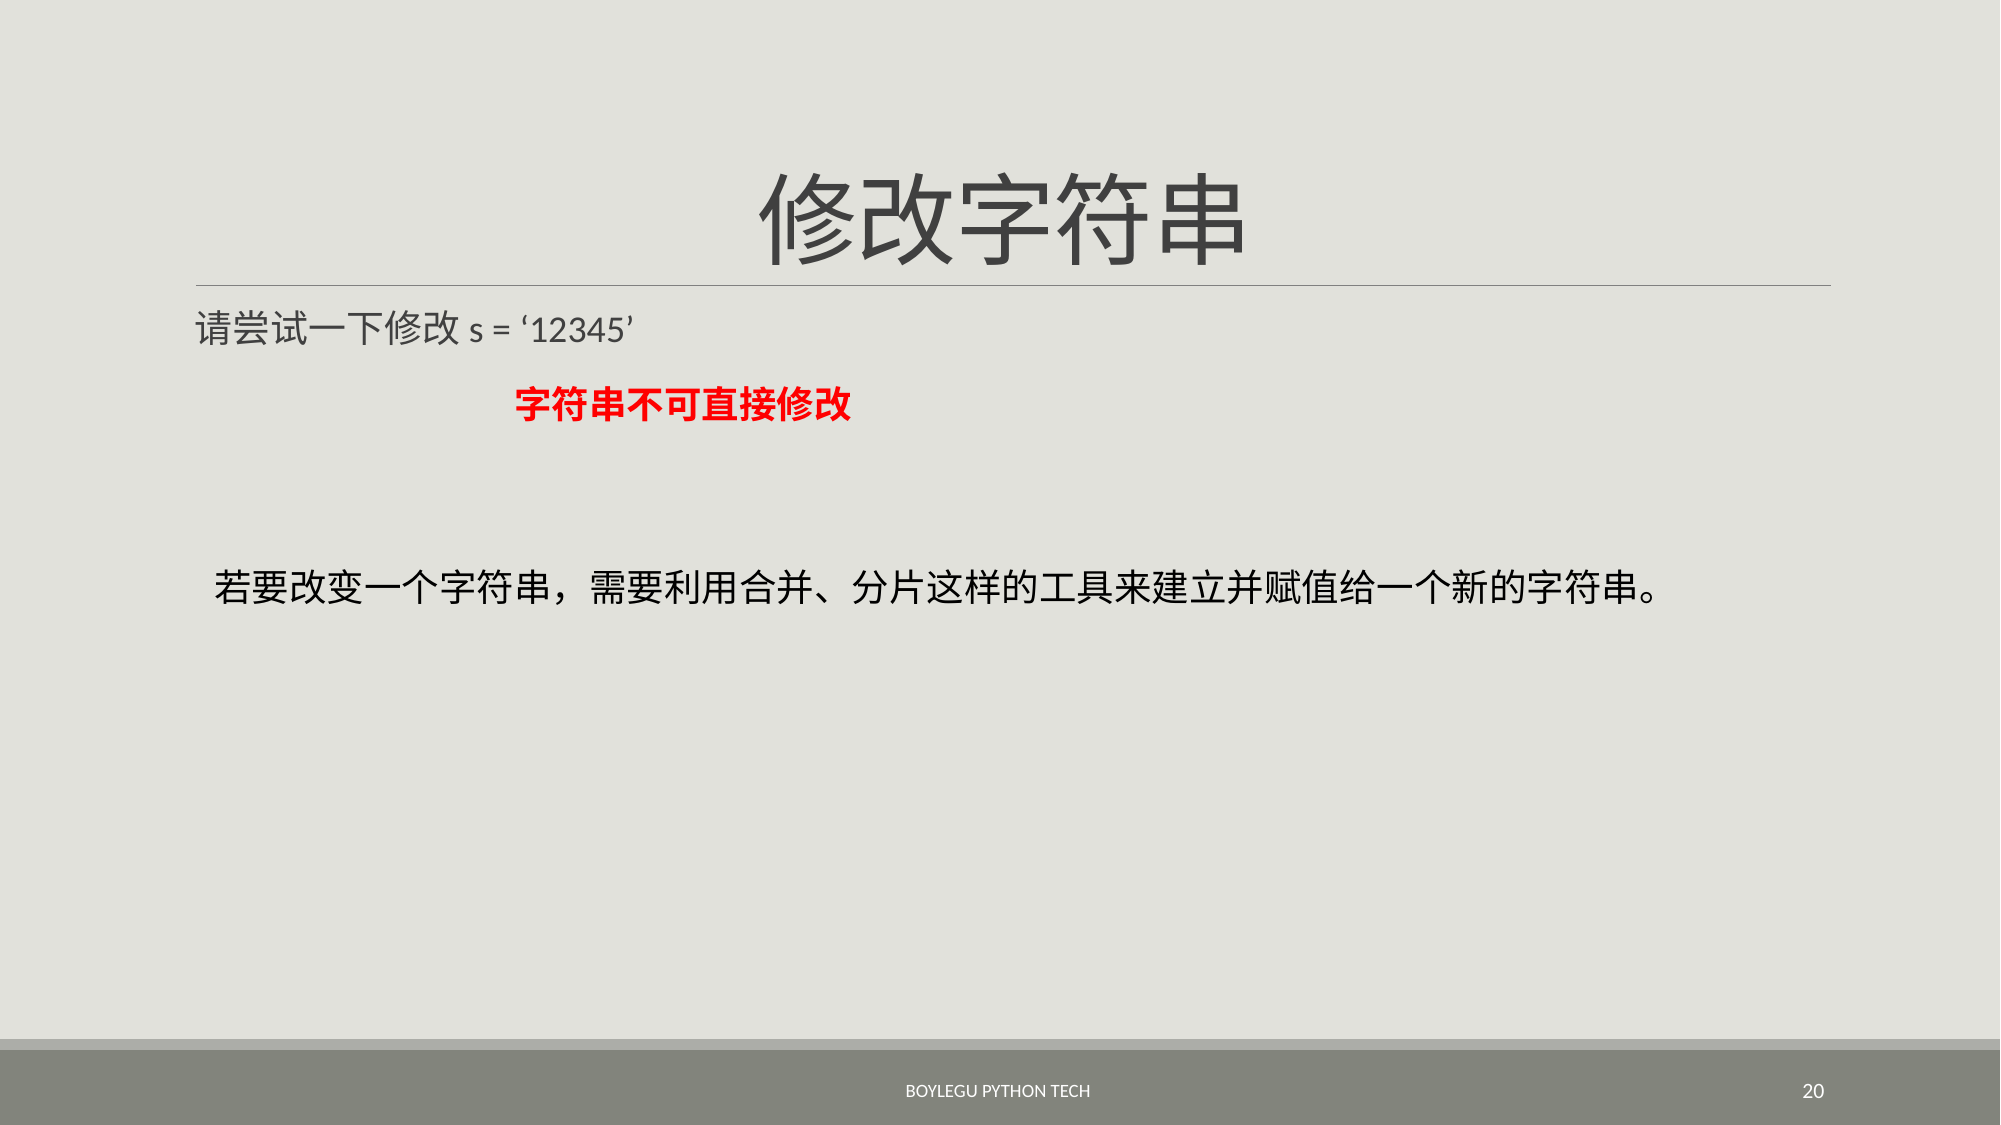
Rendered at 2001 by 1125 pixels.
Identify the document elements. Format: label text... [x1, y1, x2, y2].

title 修改字符串 [180, 47, 1830, 285]
text_box 字符串不可直接修改 [499, 373, 924, 434]
slide_number 20 [1624, 1059, 1840, 1120]
list 请尝试一下修改s = ‘12345’ [180, 302, 1830, 359]
footer BoyleGu Python Tech [604, 1059, 1396, 1120]
text_box 若要改变一个字符串，需要利用合并、分片这样的工具来建立并赋值给一个新的字符串。 [199, 556, 1804, 617]
